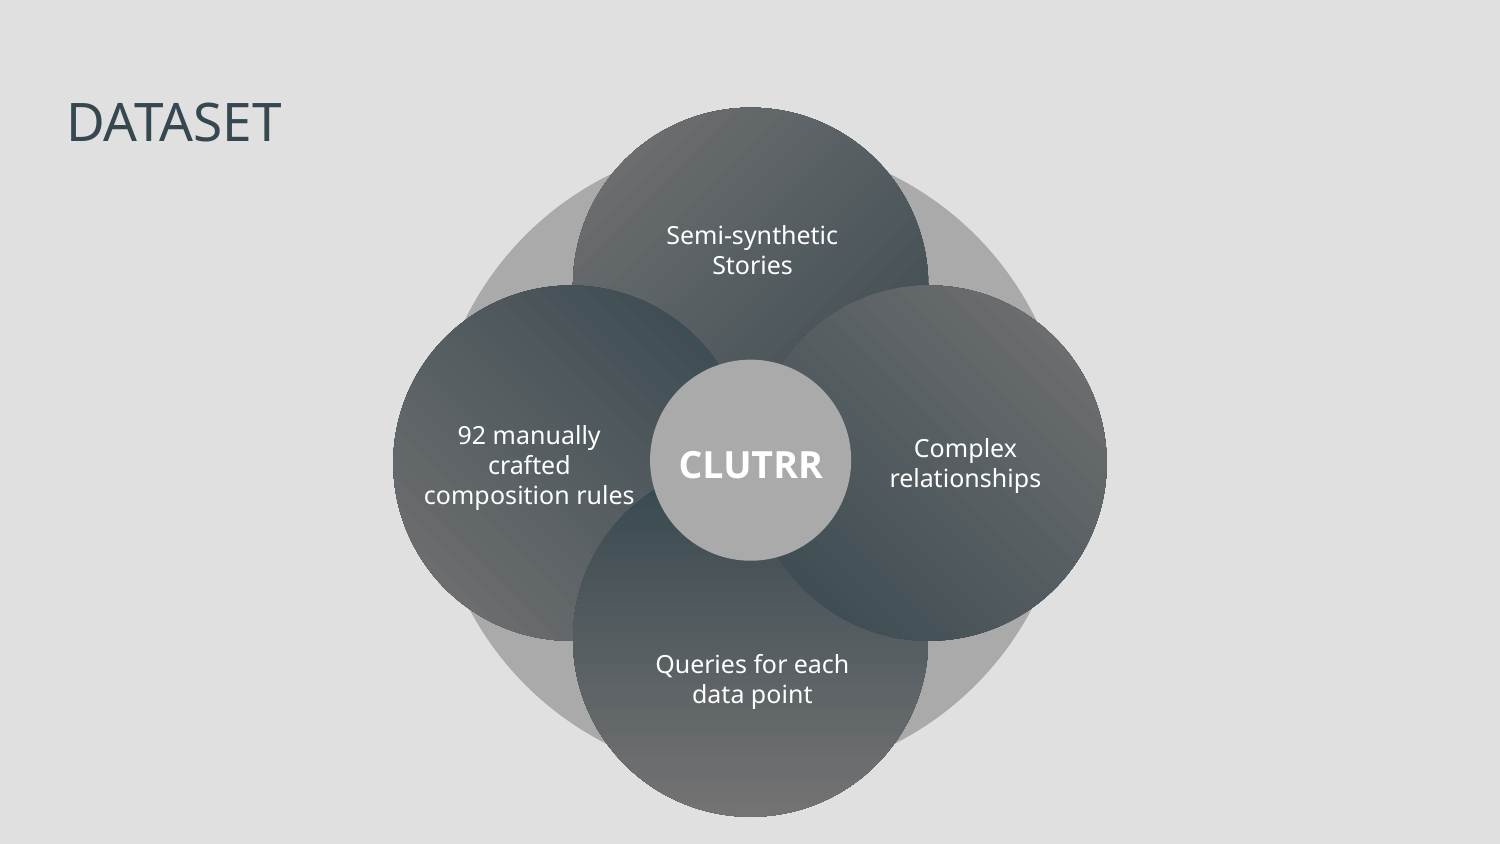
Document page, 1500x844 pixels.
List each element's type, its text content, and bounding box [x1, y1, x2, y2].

text_box [933, 649, 1007, 721]
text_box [572, 107, 929, 284]
title DATASET [51, 72, 1449, 167]
text_box [494, 649, 567, 720]
text_box [486, 200, 567, 283]
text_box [572, 461, 929, 817]
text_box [393, 285, 749, 642]
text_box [751, 285, 1107, 642]
text_box [933, 199, 1015, 283]
